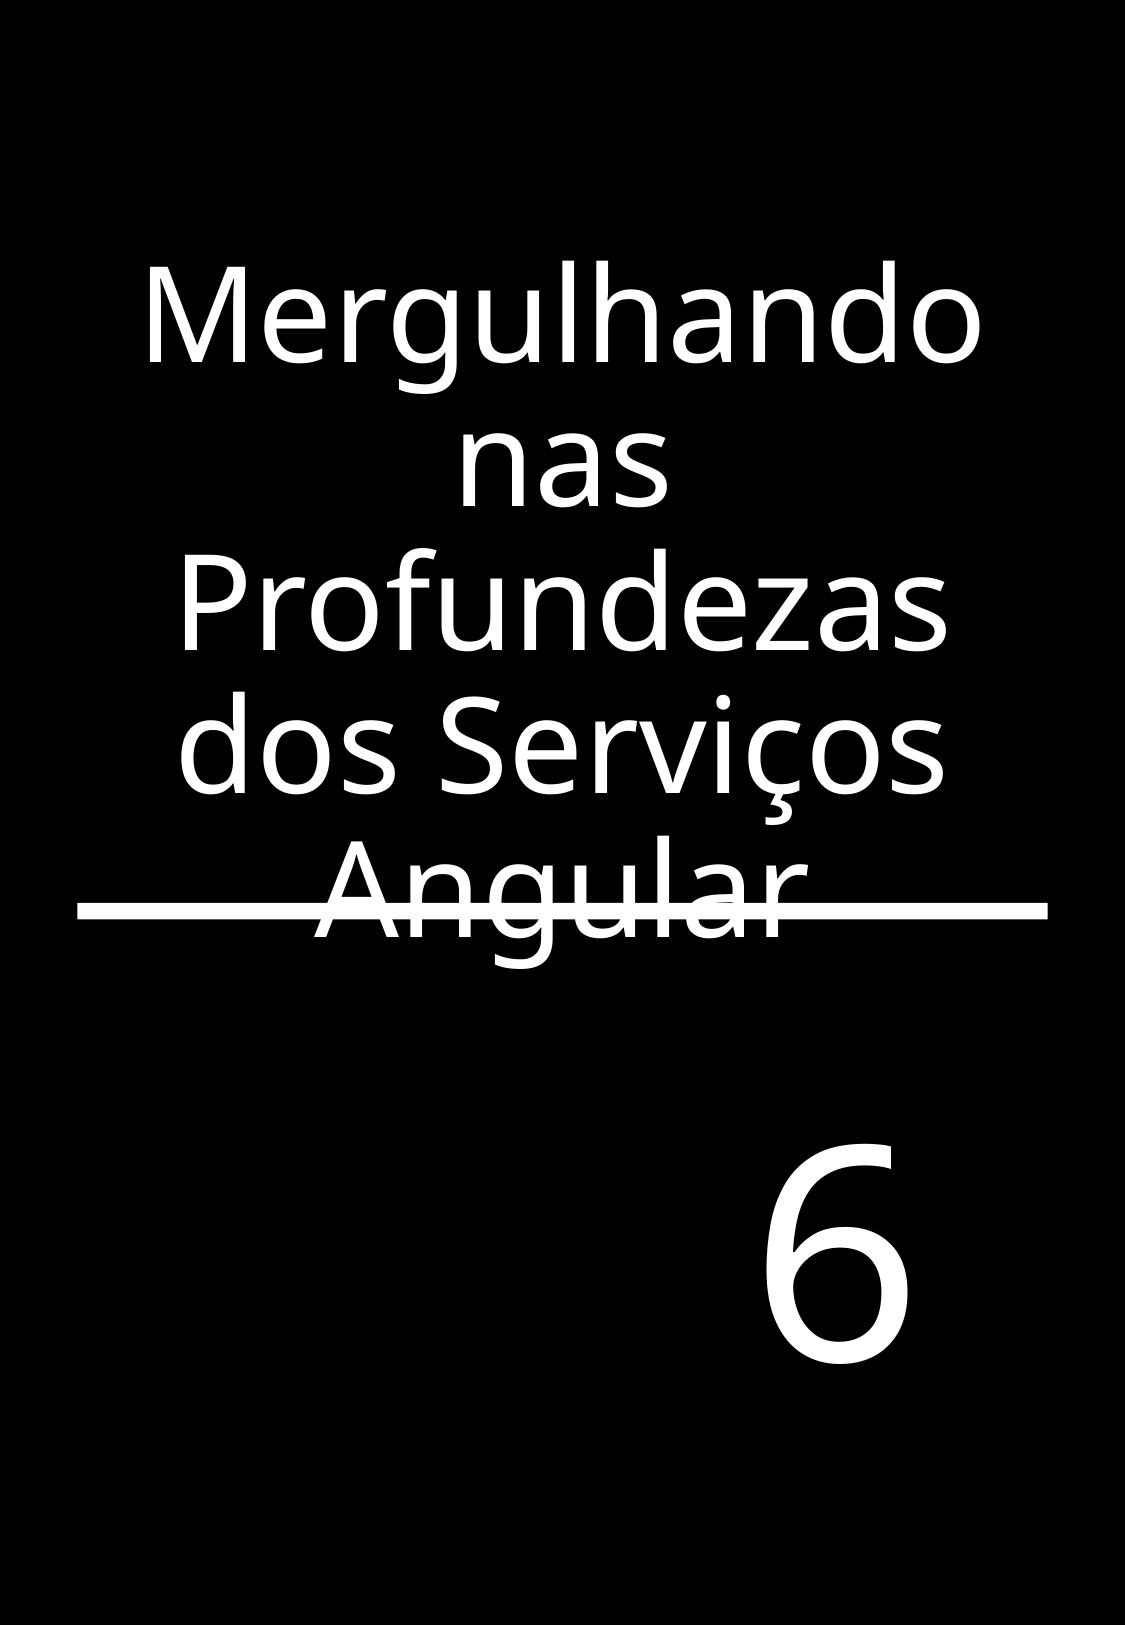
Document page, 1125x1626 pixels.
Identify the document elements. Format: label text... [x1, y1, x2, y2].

text_box [0, 0, 1125, 1625]
title Mergulhando nas Profundezas dos Serviços Angular [77, 541, 1048, 672]
text_box 6 [562, 1111, 1109, 1417]
text_box [76, 902, 1049, 920]
